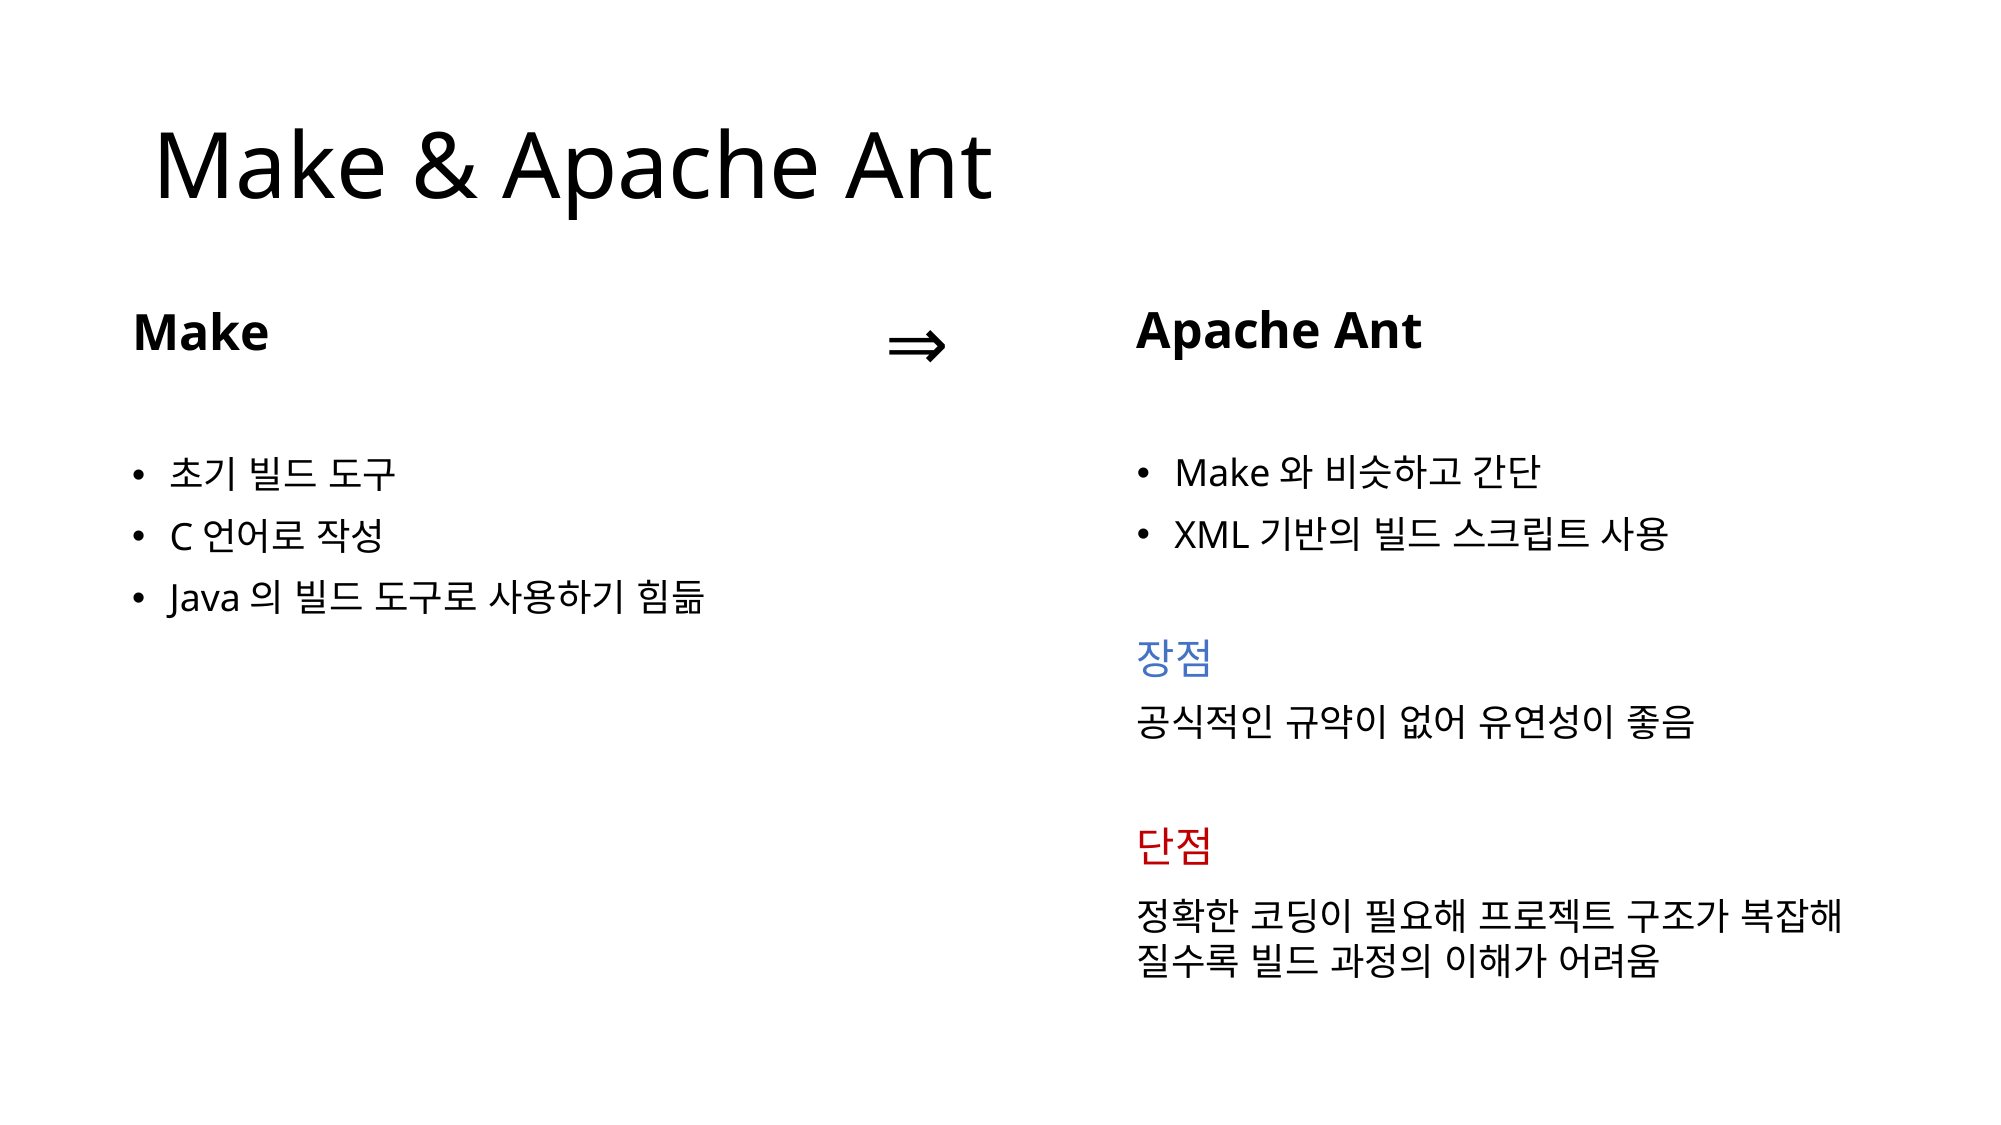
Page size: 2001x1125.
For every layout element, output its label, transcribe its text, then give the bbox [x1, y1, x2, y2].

text_box Apache Ant Make와 비슷하고 간단 XML기반의 빌드 스크립트 사용 장점 공식적인 규약이 없어 유연성이 좋음 단점 정확한 코딩이 필요해 프로젝트 구조가 복잡해 질수록 빌드 과정의 이해가 어려움 [1121, 297, 1883, 1012]
list Make 초기 빌드 도구 C언어로 작성 Java의 빌드 도구로 사용하기 힘듦 [117, 299, 879, 1014]
title Make & Apache Ant [137, 59, 1863, 278]
text_box ⇒ [870, 297, 972, 395]
